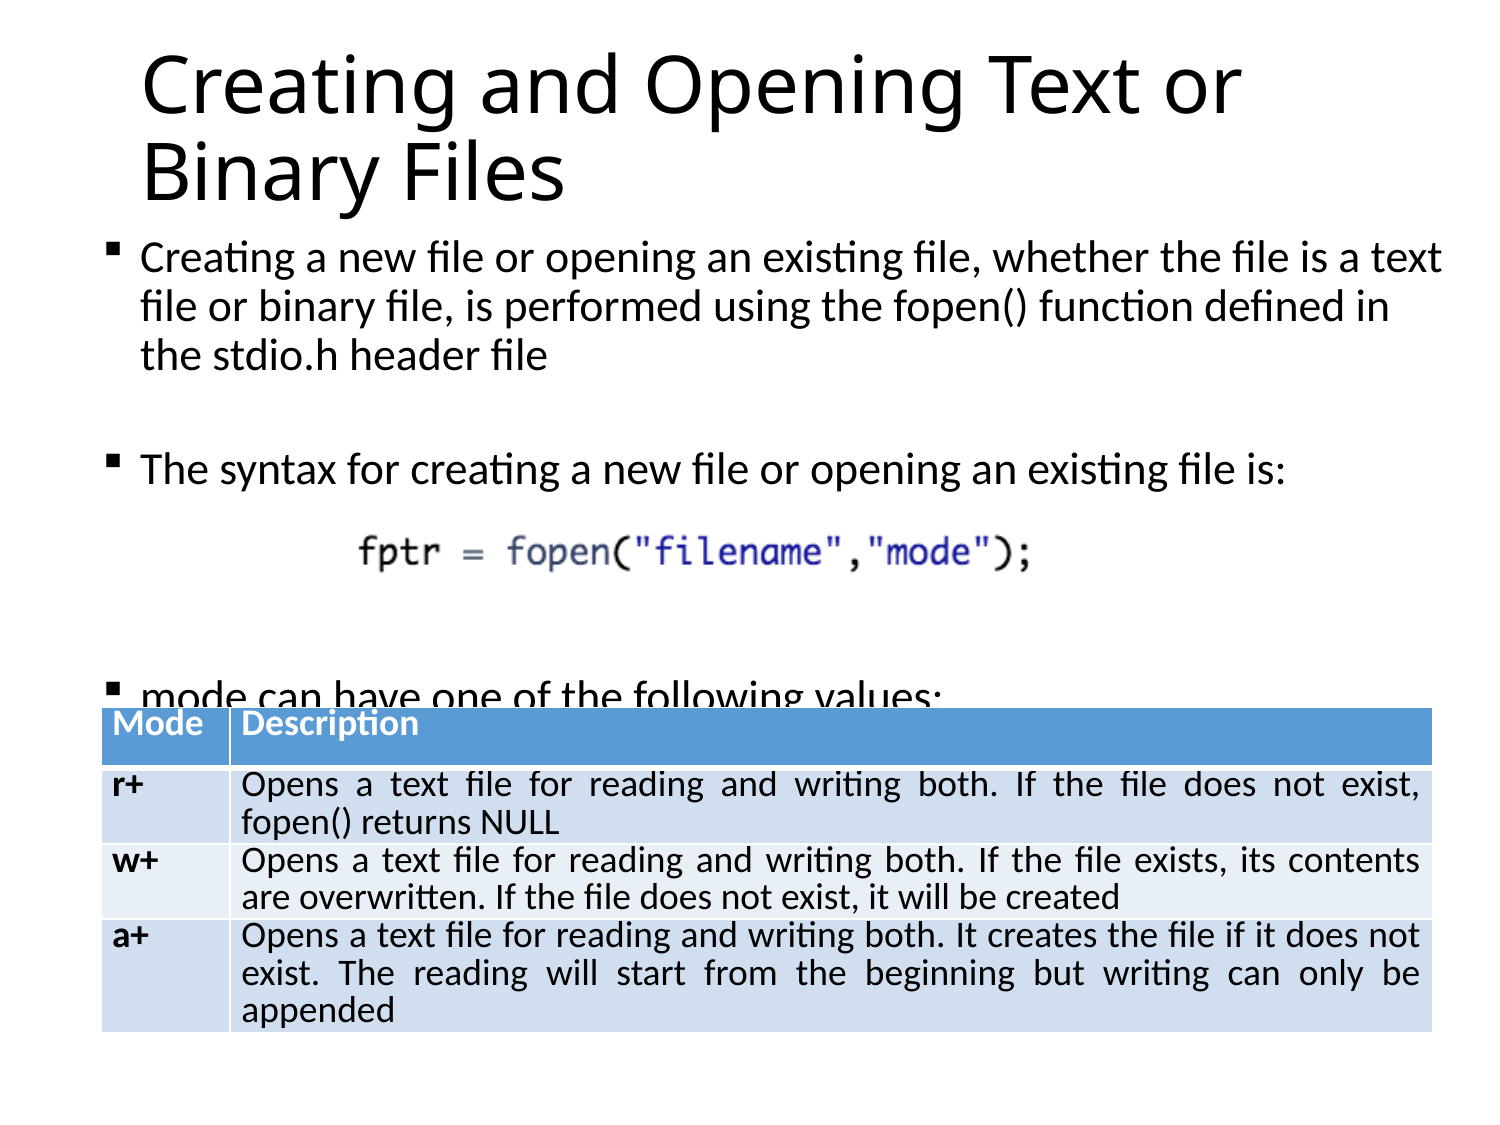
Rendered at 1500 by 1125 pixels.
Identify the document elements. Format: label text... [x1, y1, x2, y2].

table_cell Opens a text file for reading and writing both. It creates the file if it does not exist. The reading will start from the beginning but writing can only be appended [231, 920, 1432, 1032]
table_cell w+ [102, 845, 229, 918]
table_cell r+ [102, 771, 229, 843]
title Creating and Opening Text or Binary Files [125, 37, 1400, 224]
table_cell a+ [102, 920, 229, 1032]
table_cell Opens a text file for reading and writing both. If the file does not exist, fopen() returns NULL [231, 771, 1432, 843]
list Creating a new file or opening an existing file, whether the file is a text file or binary file, is performed using the fopen() function defined in the stdio.h header file The syntax for creating a new file or opening an existing file is: mode can have one of the following values: [87, 224, 1463, 1102]
picture [351, 525, 1063, 585]
table_header Description [231, 708, 1432, 765]
table_header Mode [102, 708, 229, 765]
table_cell Opens a text file for reading and writing both. If the file exists, its contents are overwritten. If the file does not exist, it will be created [231, 845, 1432, 918]
